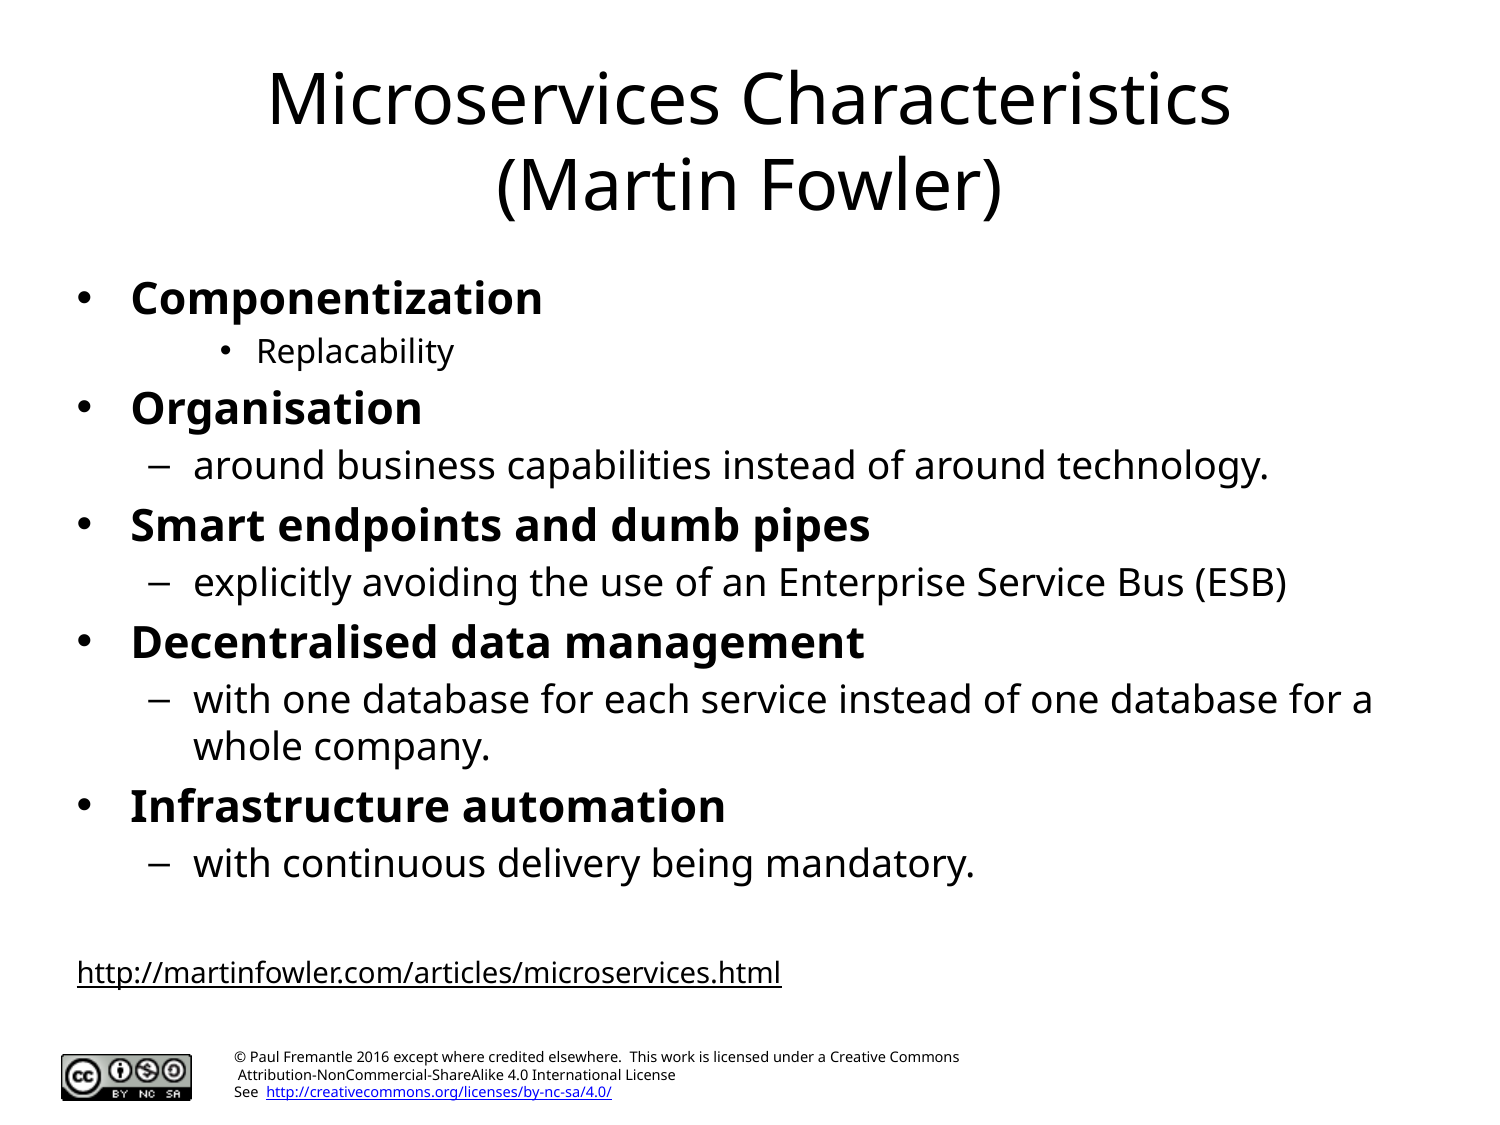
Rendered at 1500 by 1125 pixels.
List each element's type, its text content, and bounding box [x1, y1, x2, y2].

list Componentization Replacability Organisation around business capabilities instead of around technology. Smart endpoints and dumb pipes explicitly avoiding the use of an Enterprise Service Bus (ESB) Decentralised data management with one database for each service instead of one database for a whole company. Infrastructure automation with continuous delivery being mandatory. http://martinfowler.com/articles/microservices.html [61, 262, 1412, 1005]
title Microservices Characteristics (Martin Fowler) [75, 45, 1425, 233]
picture [61, 1054, 192, 1101]
